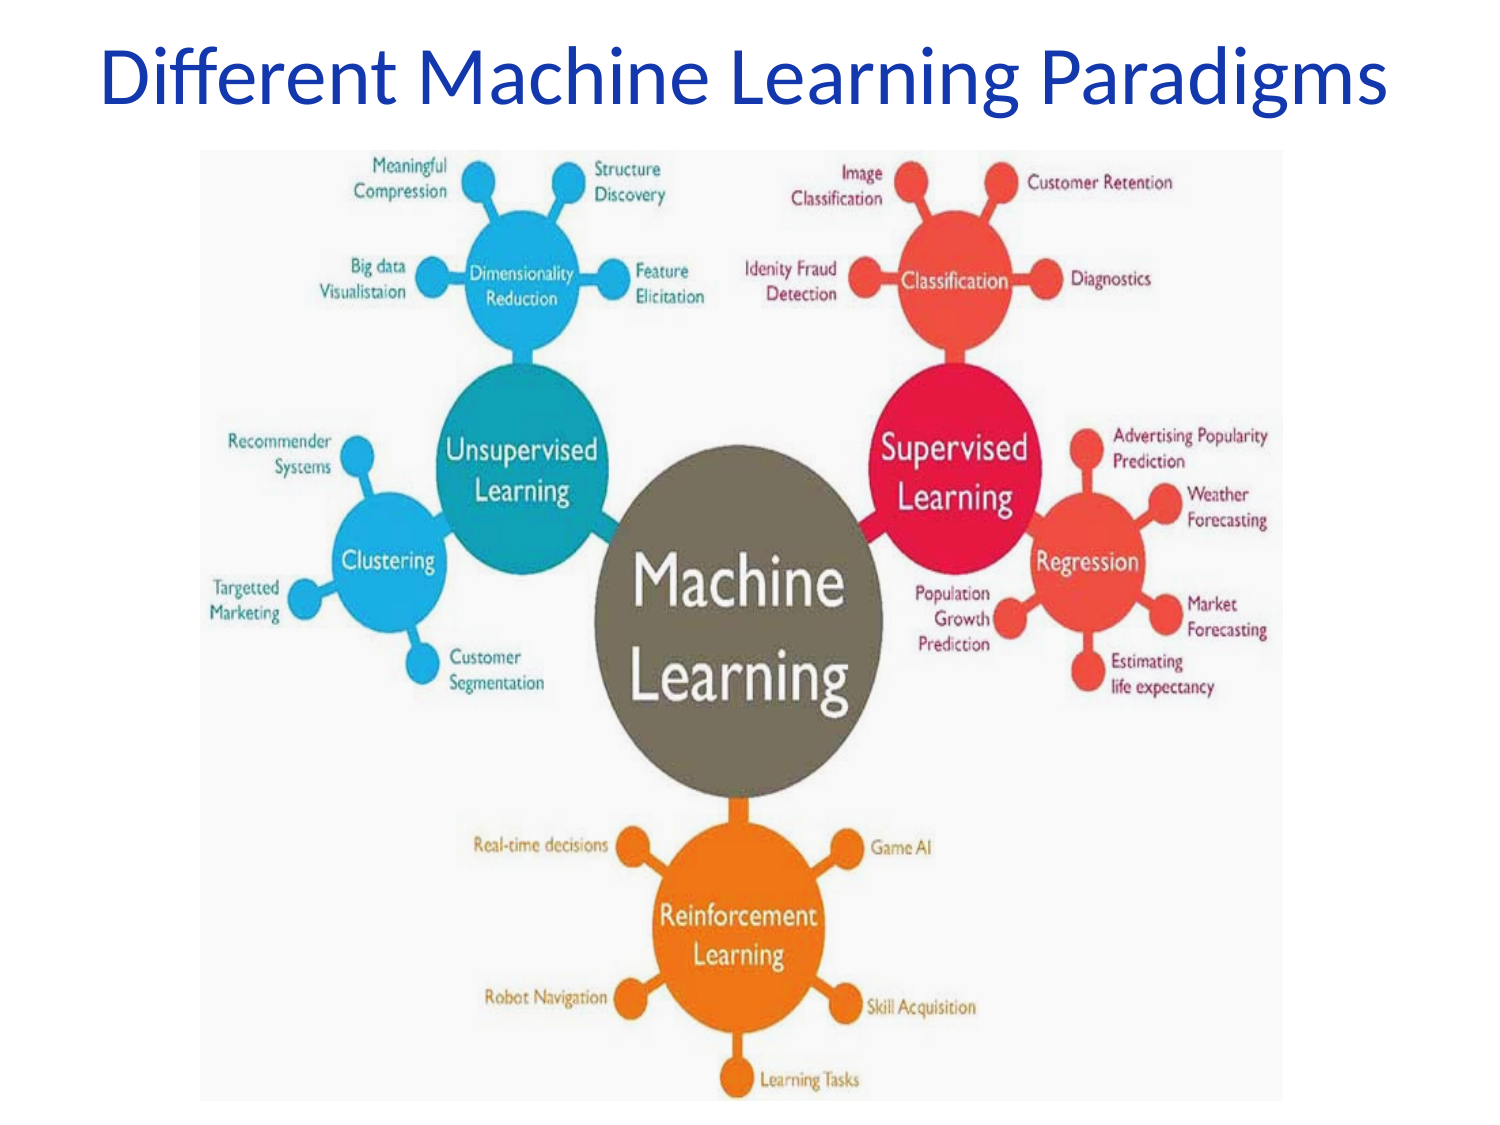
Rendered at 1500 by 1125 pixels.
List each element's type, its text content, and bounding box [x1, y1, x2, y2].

text_box Different Machine Learning Paradigms [85, 14, 1406, 129]
picture [199, 149, 1284, 1101]
